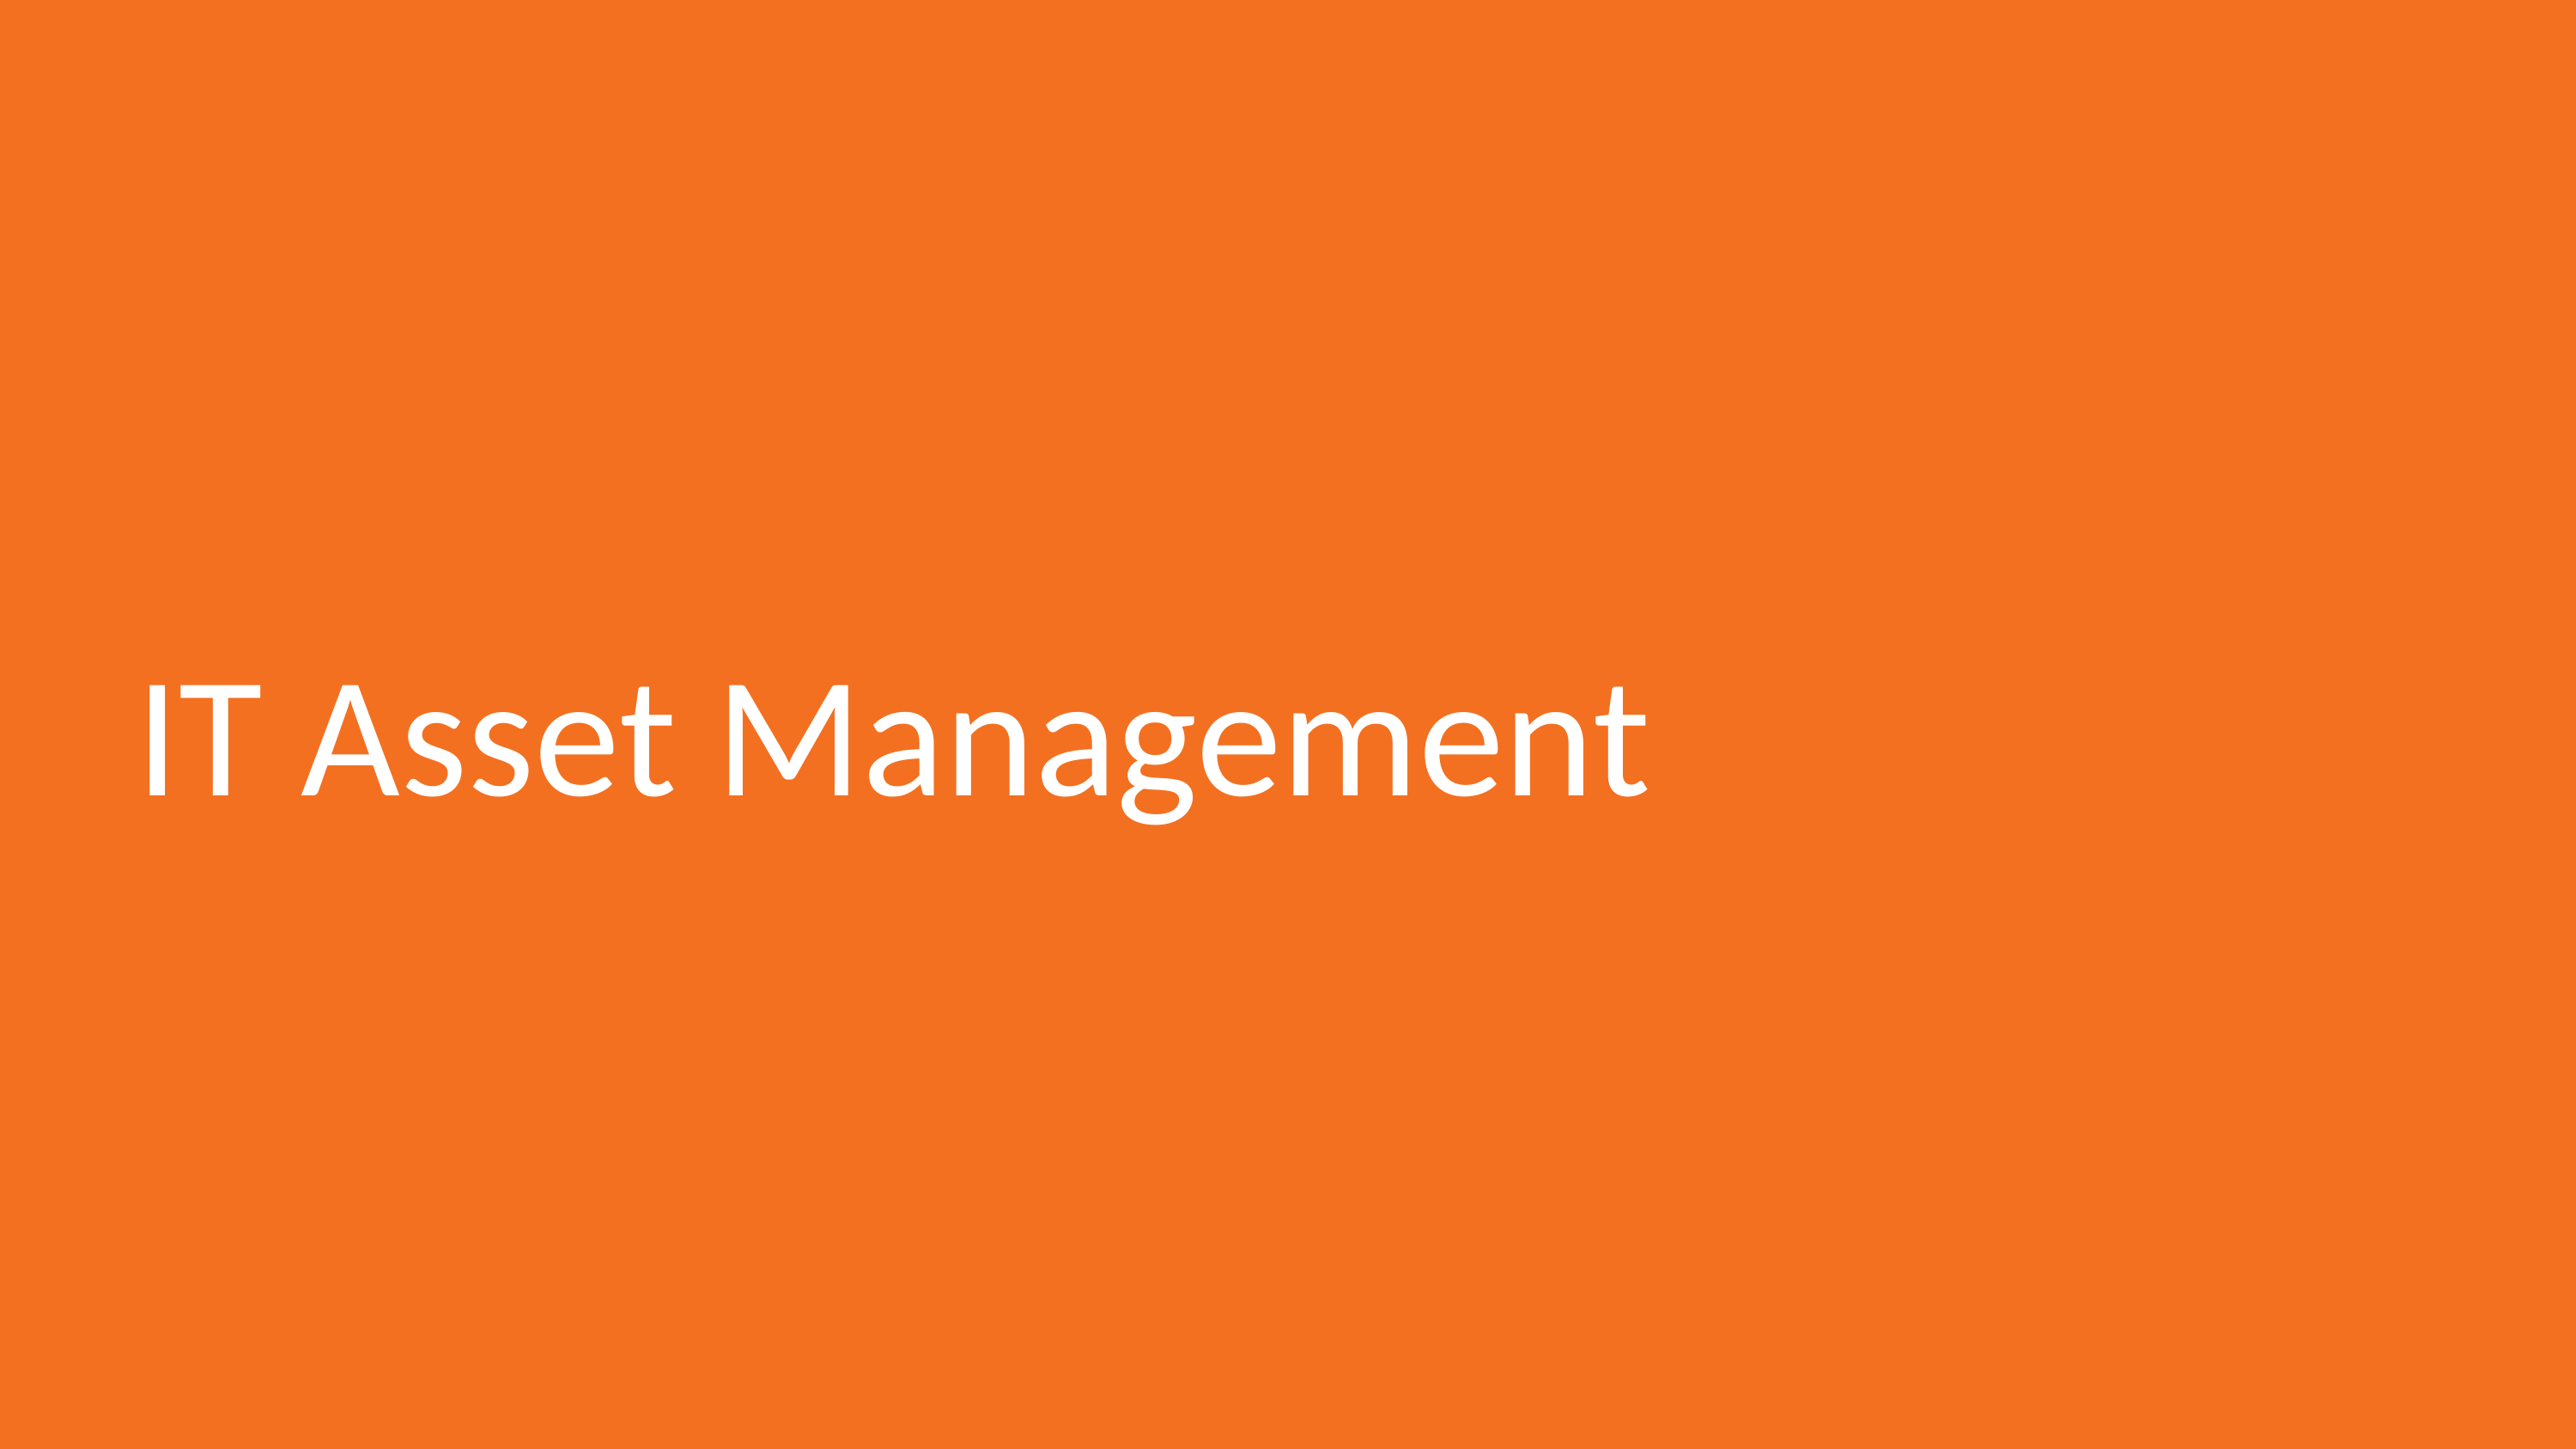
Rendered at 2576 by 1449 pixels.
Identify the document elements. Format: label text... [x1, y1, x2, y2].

title IT Asset Management [110, 593, 2513, 856]
